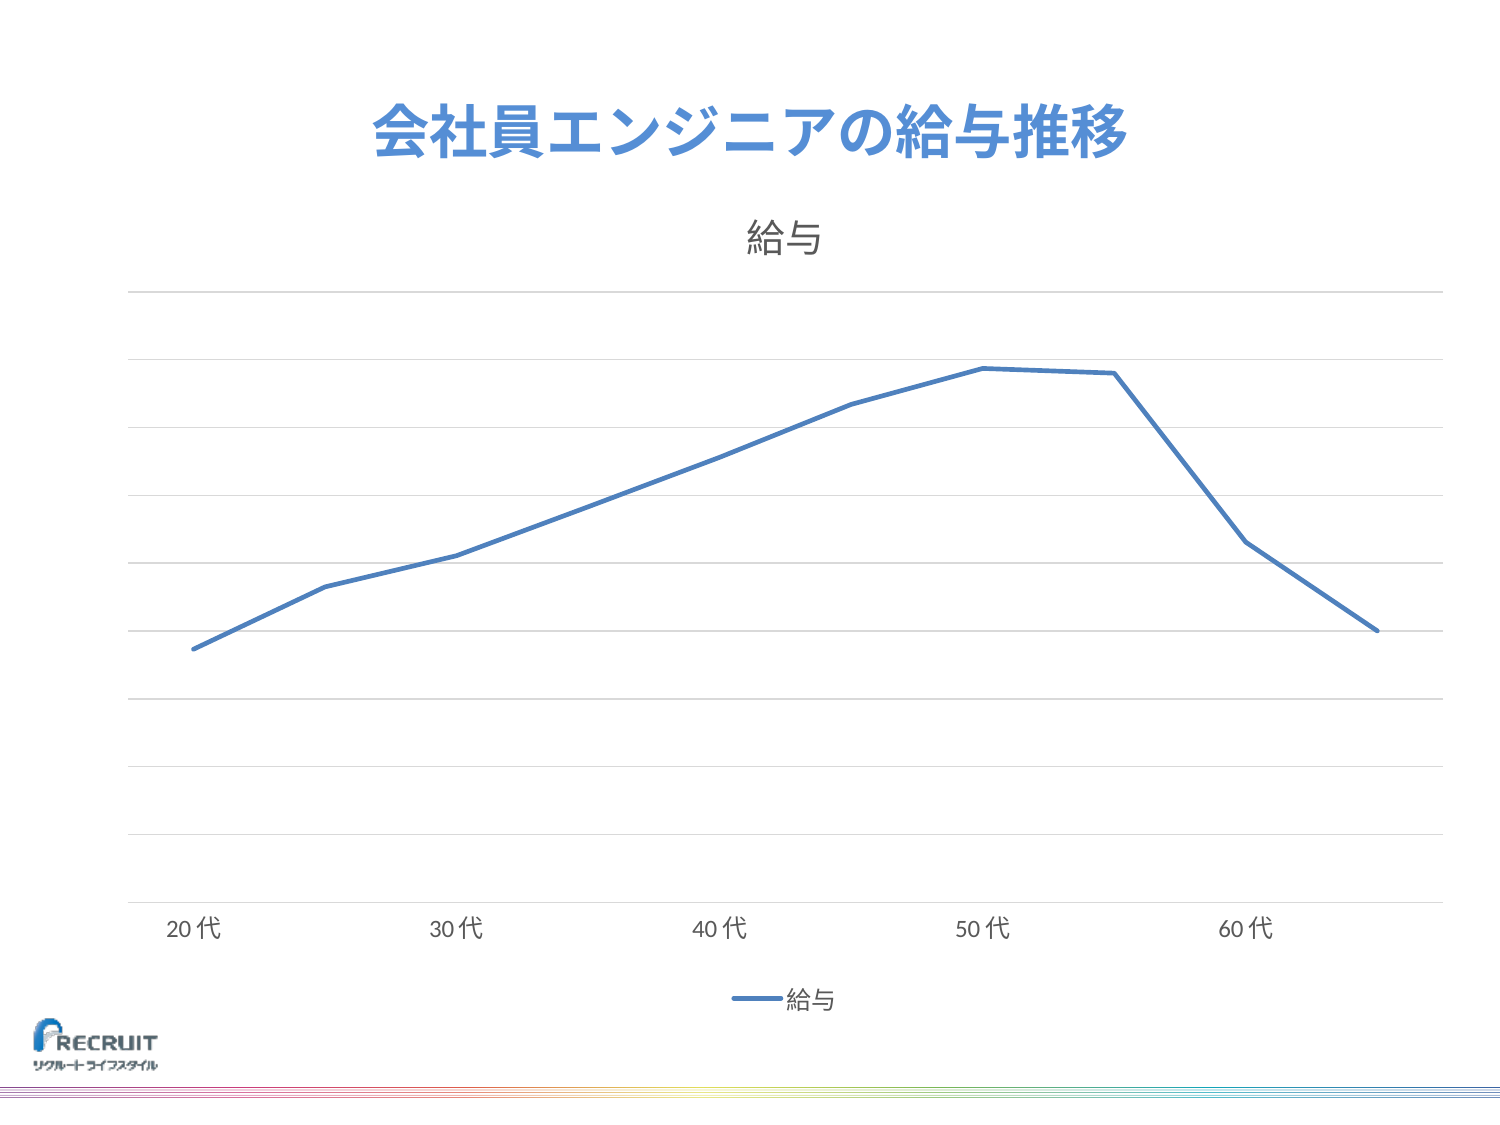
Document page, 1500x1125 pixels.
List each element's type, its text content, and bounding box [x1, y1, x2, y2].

text_box 会社員エンジニアの給与推移 [29, 90, 1471, 171]
chart [100, 169, 1471, 1024]
picture [0, 1087, 1500, 1098]
picture [17, 1003, 175, 1085]
